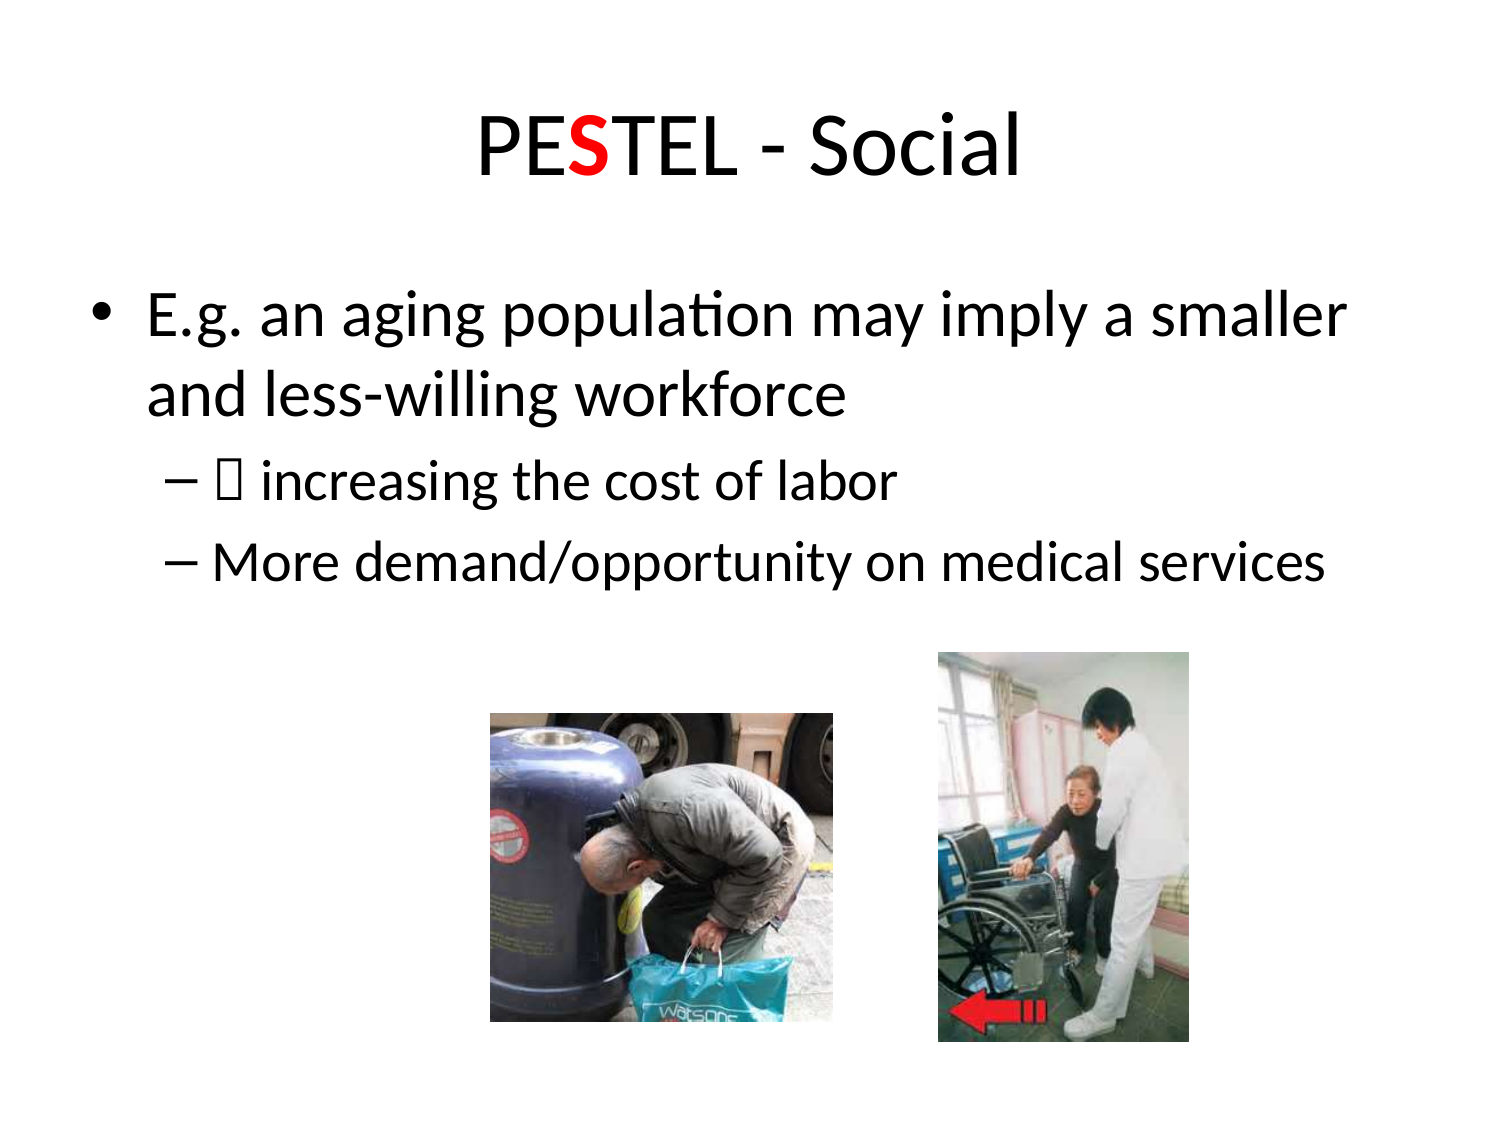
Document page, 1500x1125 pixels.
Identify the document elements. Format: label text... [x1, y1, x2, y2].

title PESTEL - Social [75, 45, 1425, 233]
list E.g. an aging population may imply a smaller and less-willing workforce  increasing the cost of labor More demand/opportunity on medical services [75, 262, 1425, 1005]
picture [938, 652, 1190, 1042]
picture [489, 713, 833, 1022]
